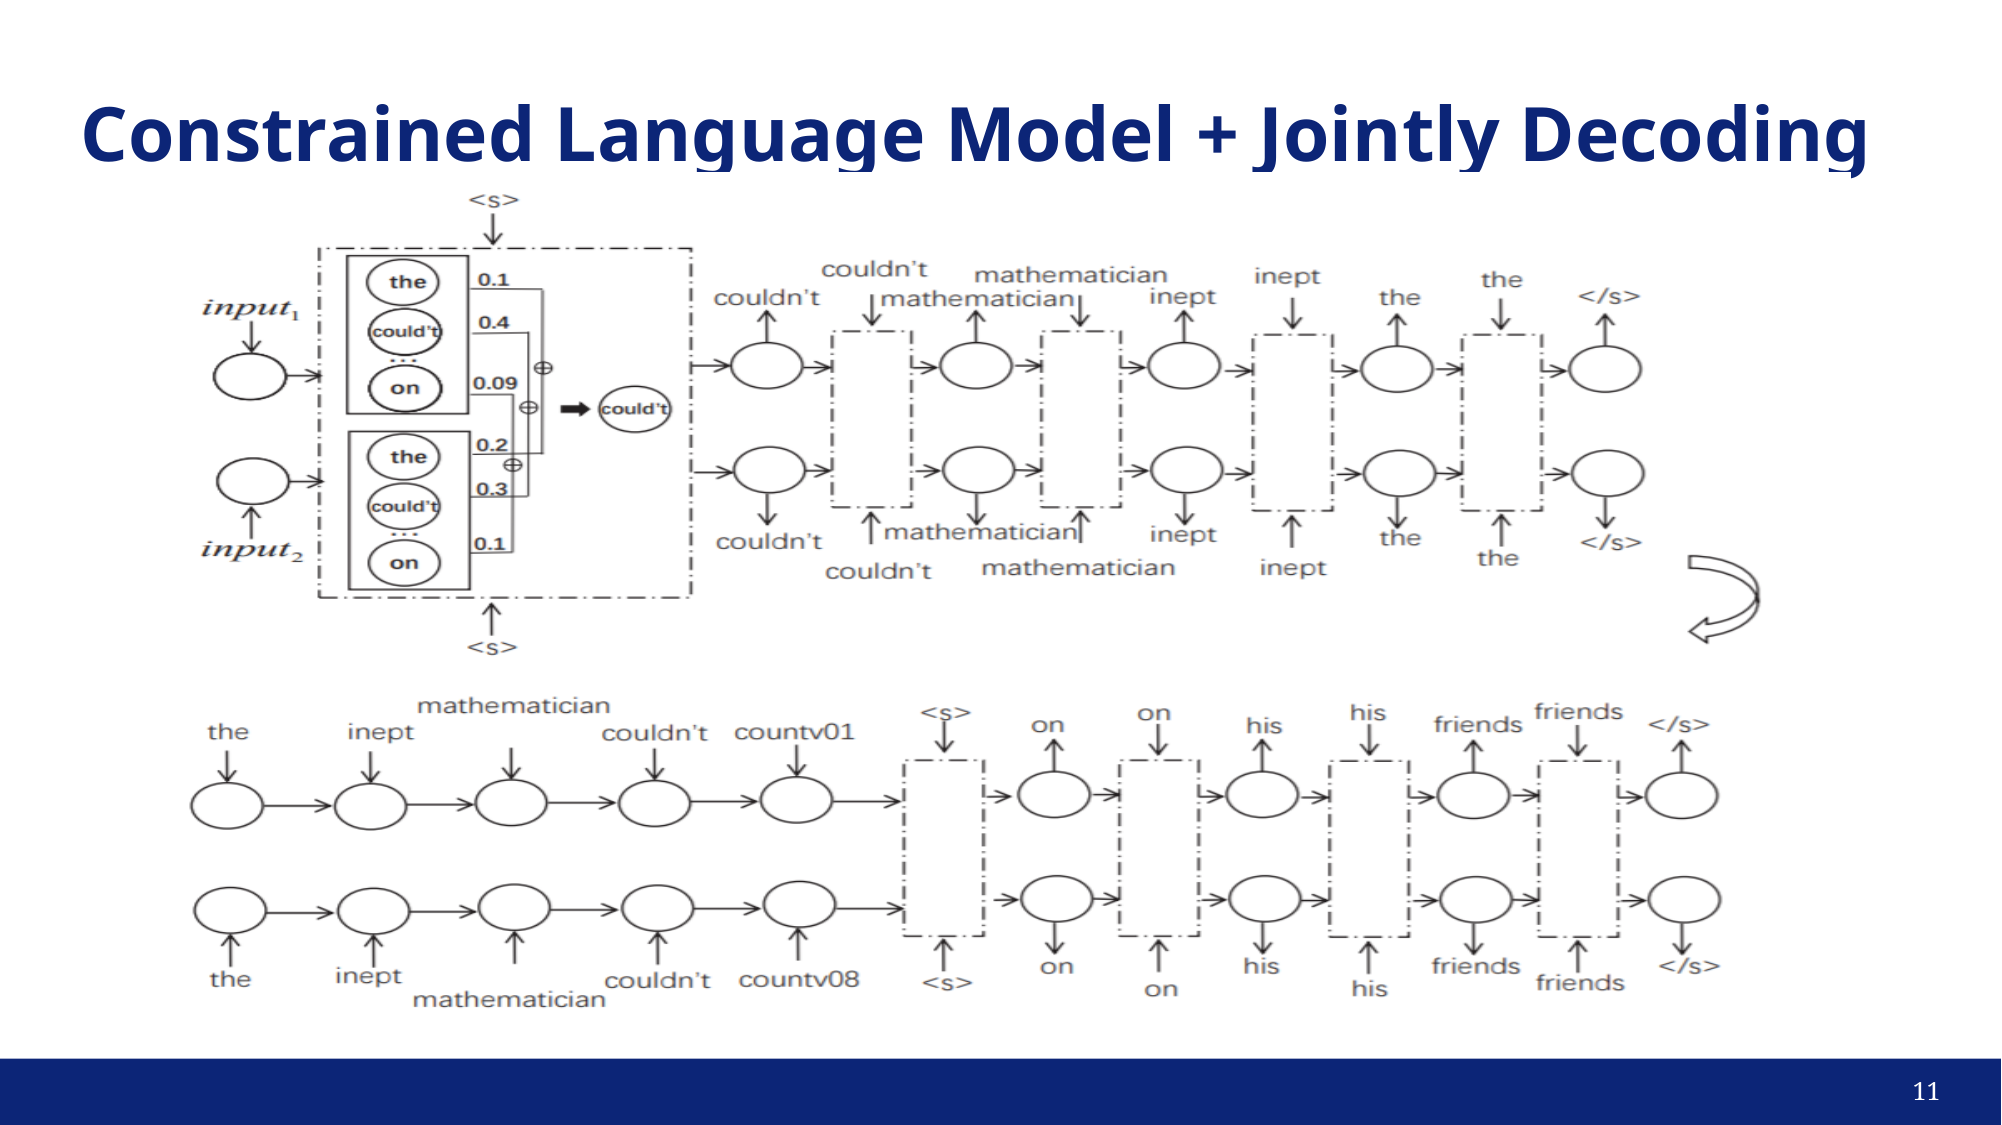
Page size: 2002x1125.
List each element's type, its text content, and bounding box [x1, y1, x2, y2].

picture [114, 172, 1852, 1012]
title Constrained Language Model + Jointly Decoding [0, 30, 2001, 232]
